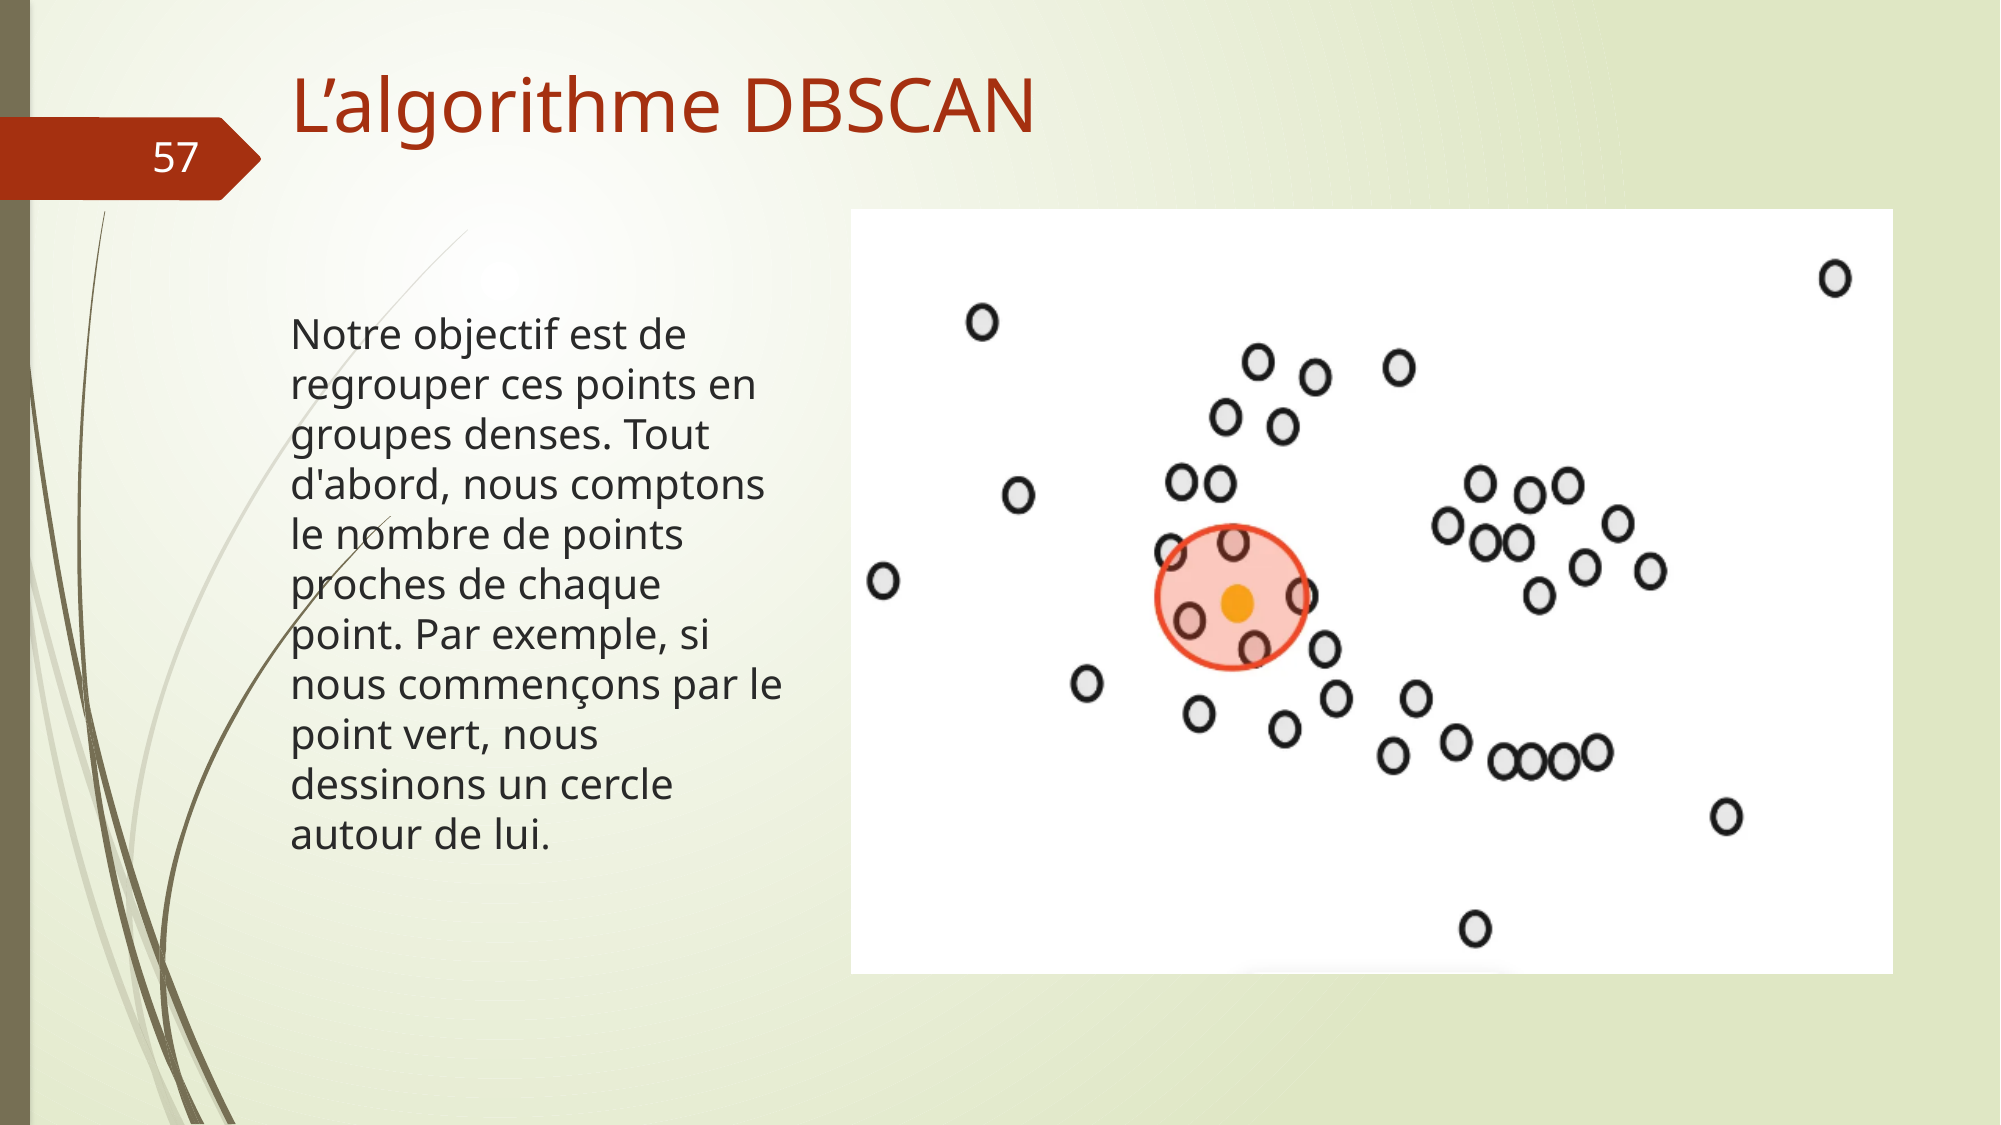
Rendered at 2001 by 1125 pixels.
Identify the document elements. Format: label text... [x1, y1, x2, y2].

picture [851, 209, 1893, 974]
list Notre objectif est de regrouper ces points en groupes denses. Tout d'abord, nous comptons le nombre de points proches de chaque point. Par exemple, si nous commençons par le point vert, nous dessinons un cercle autour de lui. [275, 299, 809, 920]
slide_number 57 [87, 129, 216, 190]
title L’algorithme DBSCAN [275, 50, 2000, 268]
